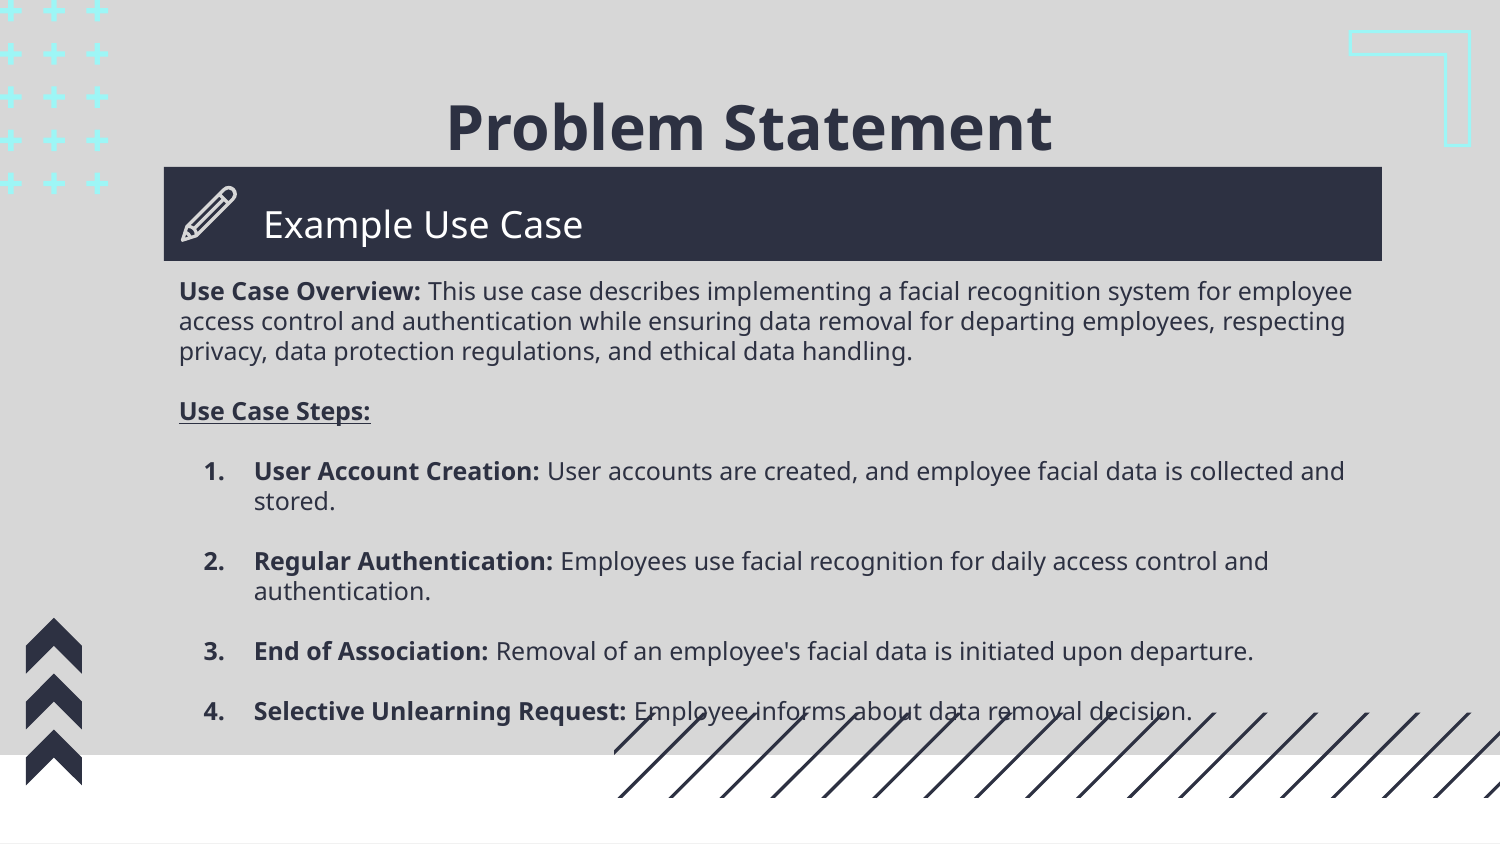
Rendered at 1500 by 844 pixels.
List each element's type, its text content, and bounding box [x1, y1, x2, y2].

subtitle Use Case Overview: This use case describes implementing a facial recognition system for employee access control and authentication while ensuring data removal for departing employees, respecting privacy, data protection regulations, and ethical data handling. Use Case Steps: User Account Creation: User accounts are created, and employee facial data is collected and stored. Regular Authentication: Employees use facial recognition for daily access control and authentication. End of Association: Removal of an employee's facial data is initiated upon departure. Selective Unlearning Request: Employee informs about data removal decision. [163, 261, 1382, 710]
text_box [180, 185, 237, 242]
text_box [163, 166, 248, 261]
title Problem Statement [118, 72, 1382, 167]
subtitle Example Use Case [248, 166, 803, 261]
text_box [803, 166, 1382, 261]
